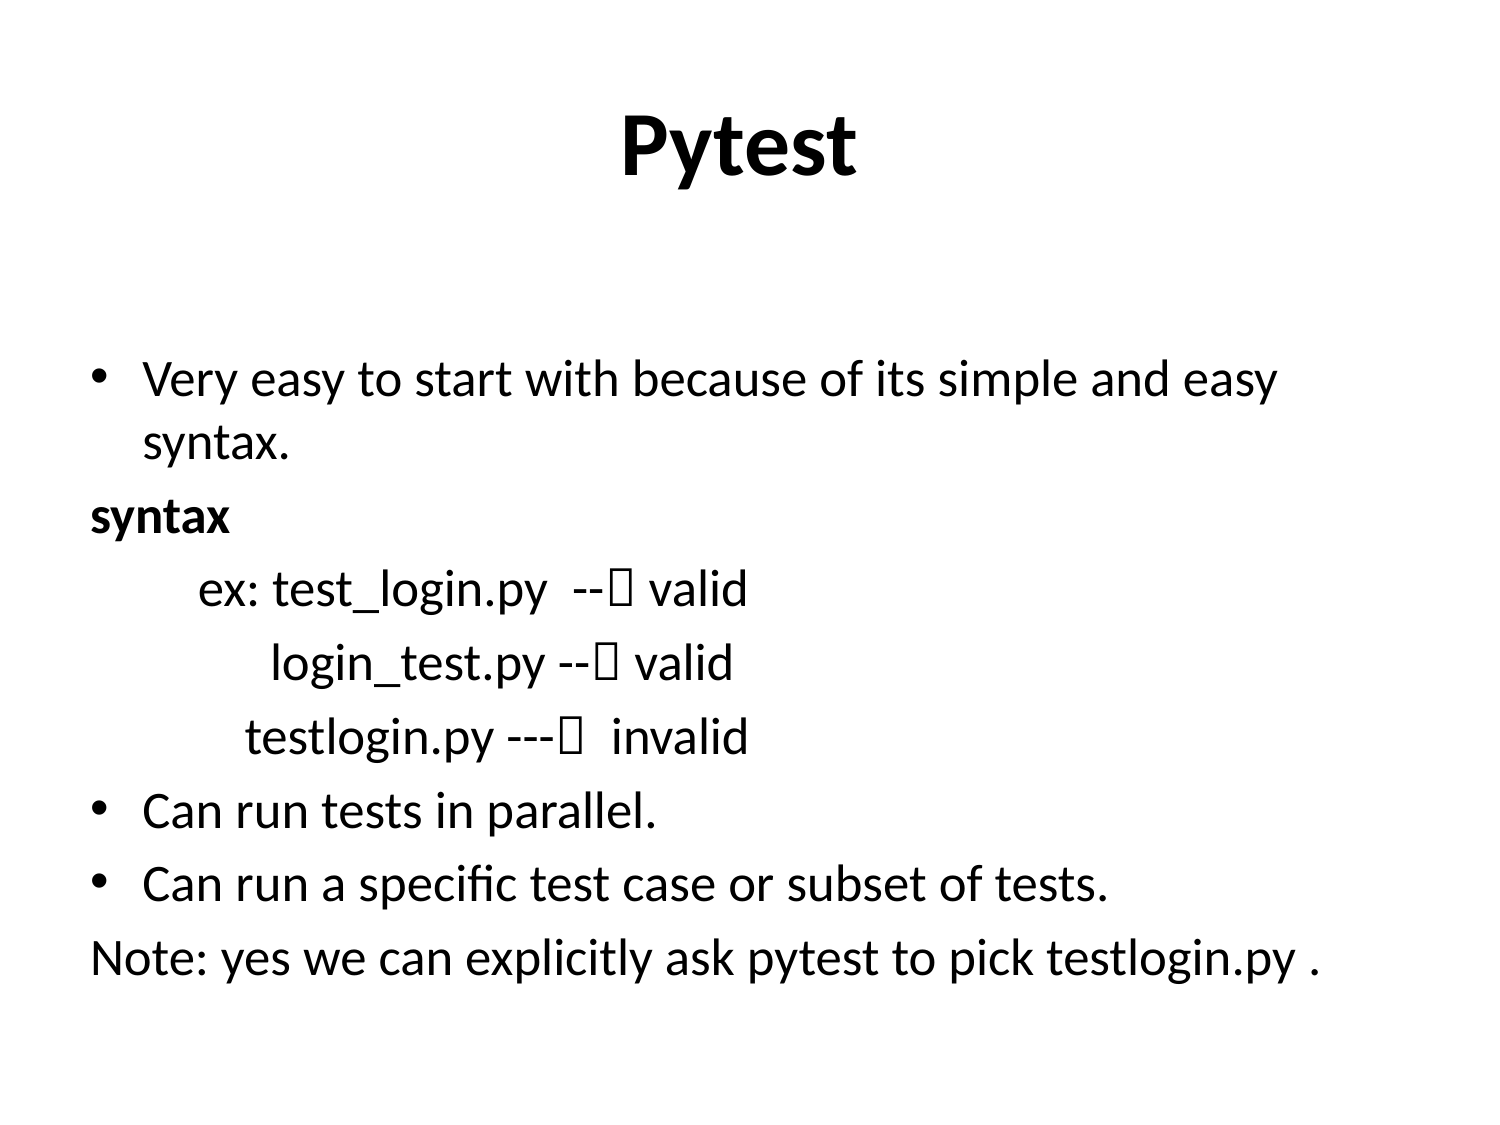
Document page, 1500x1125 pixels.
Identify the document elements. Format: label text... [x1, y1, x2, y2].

title Pytest [75, 45, 1425, 233]
list Very easy to start with because of its simple and easy syntax. syntax ex: test_login.py -- valid login_test.py -- valid testlogin.py --- invalid Can run tests in parallel. Can run a specific test case or subset of tests. Note: yes we can explicitly ask pytest to pick testlogin.py . [75, 262, 1425, 1005]
